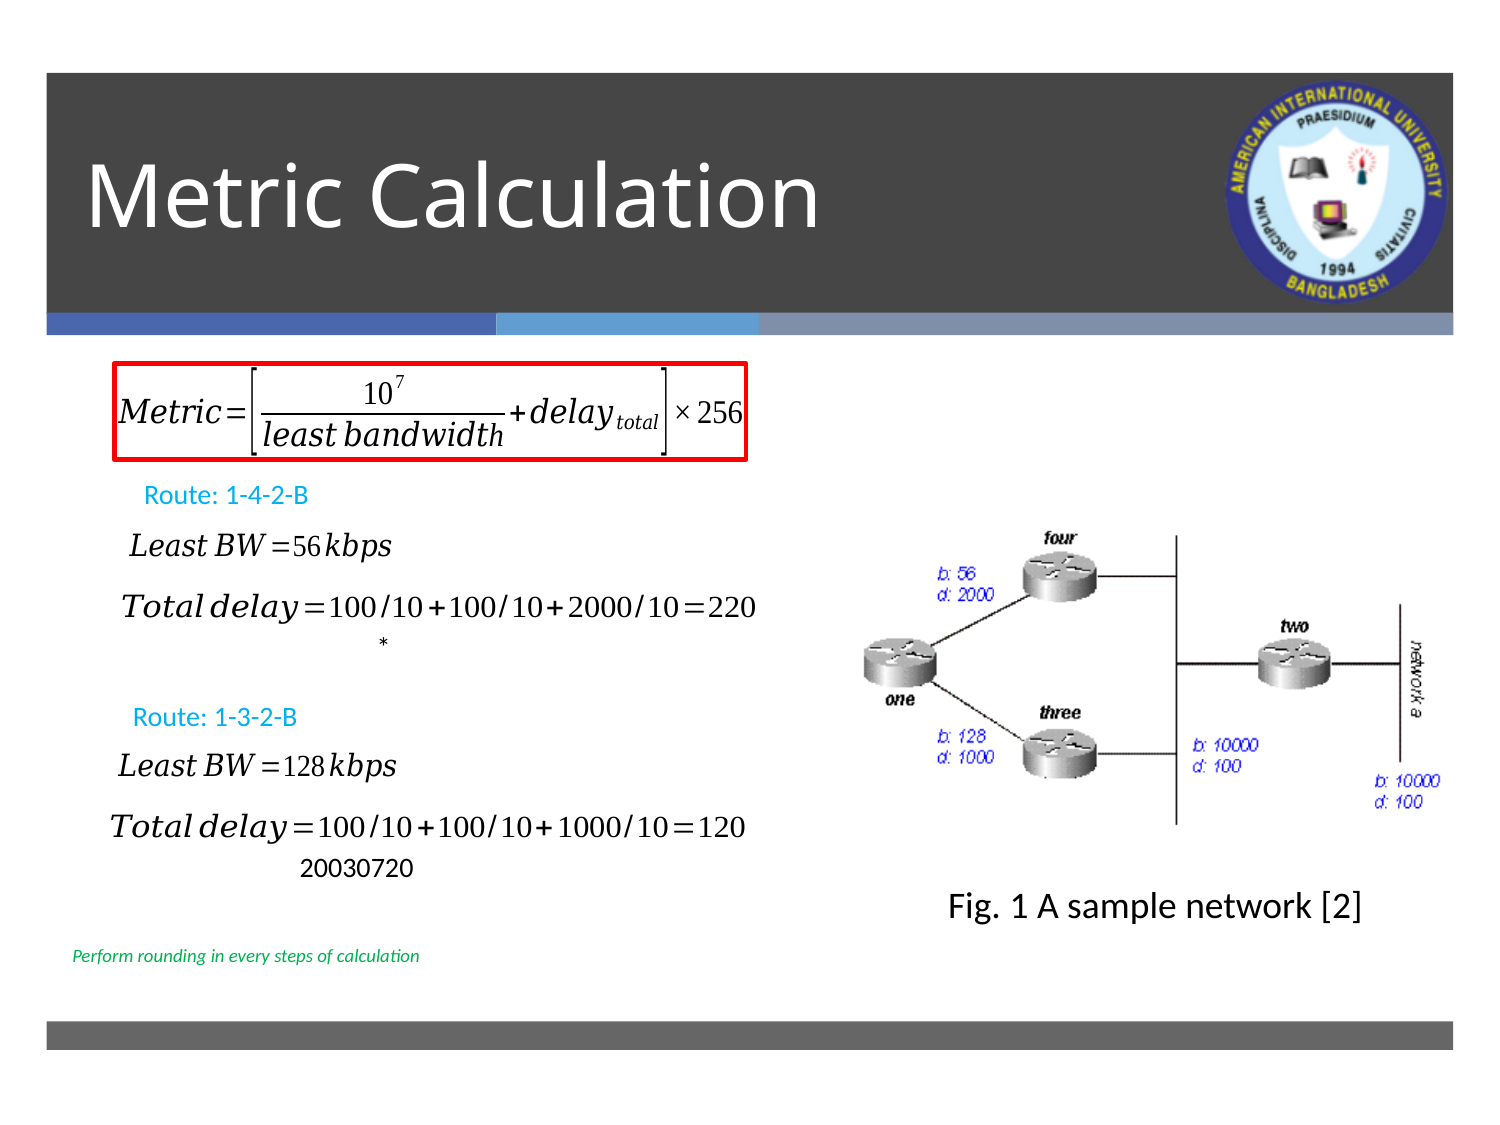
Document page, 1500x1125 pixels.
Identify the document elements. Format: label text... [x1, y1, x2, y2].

text_box Fig. 1 A sample network [2] [933, 886, 1379, 934]
title Metric Calculation [69, 73, 1351, 253]
text_box Route: 1-3-2-B [118, 691, 313, 740]
picture [1220, 75, 1454, 310]
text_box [809, 503, 1481, 875]
text_box Perform rounding in every steps of calculation [57, 936, 435, 974]
text_box Route: 1-4-2-B [129, 469, 324, 518]
